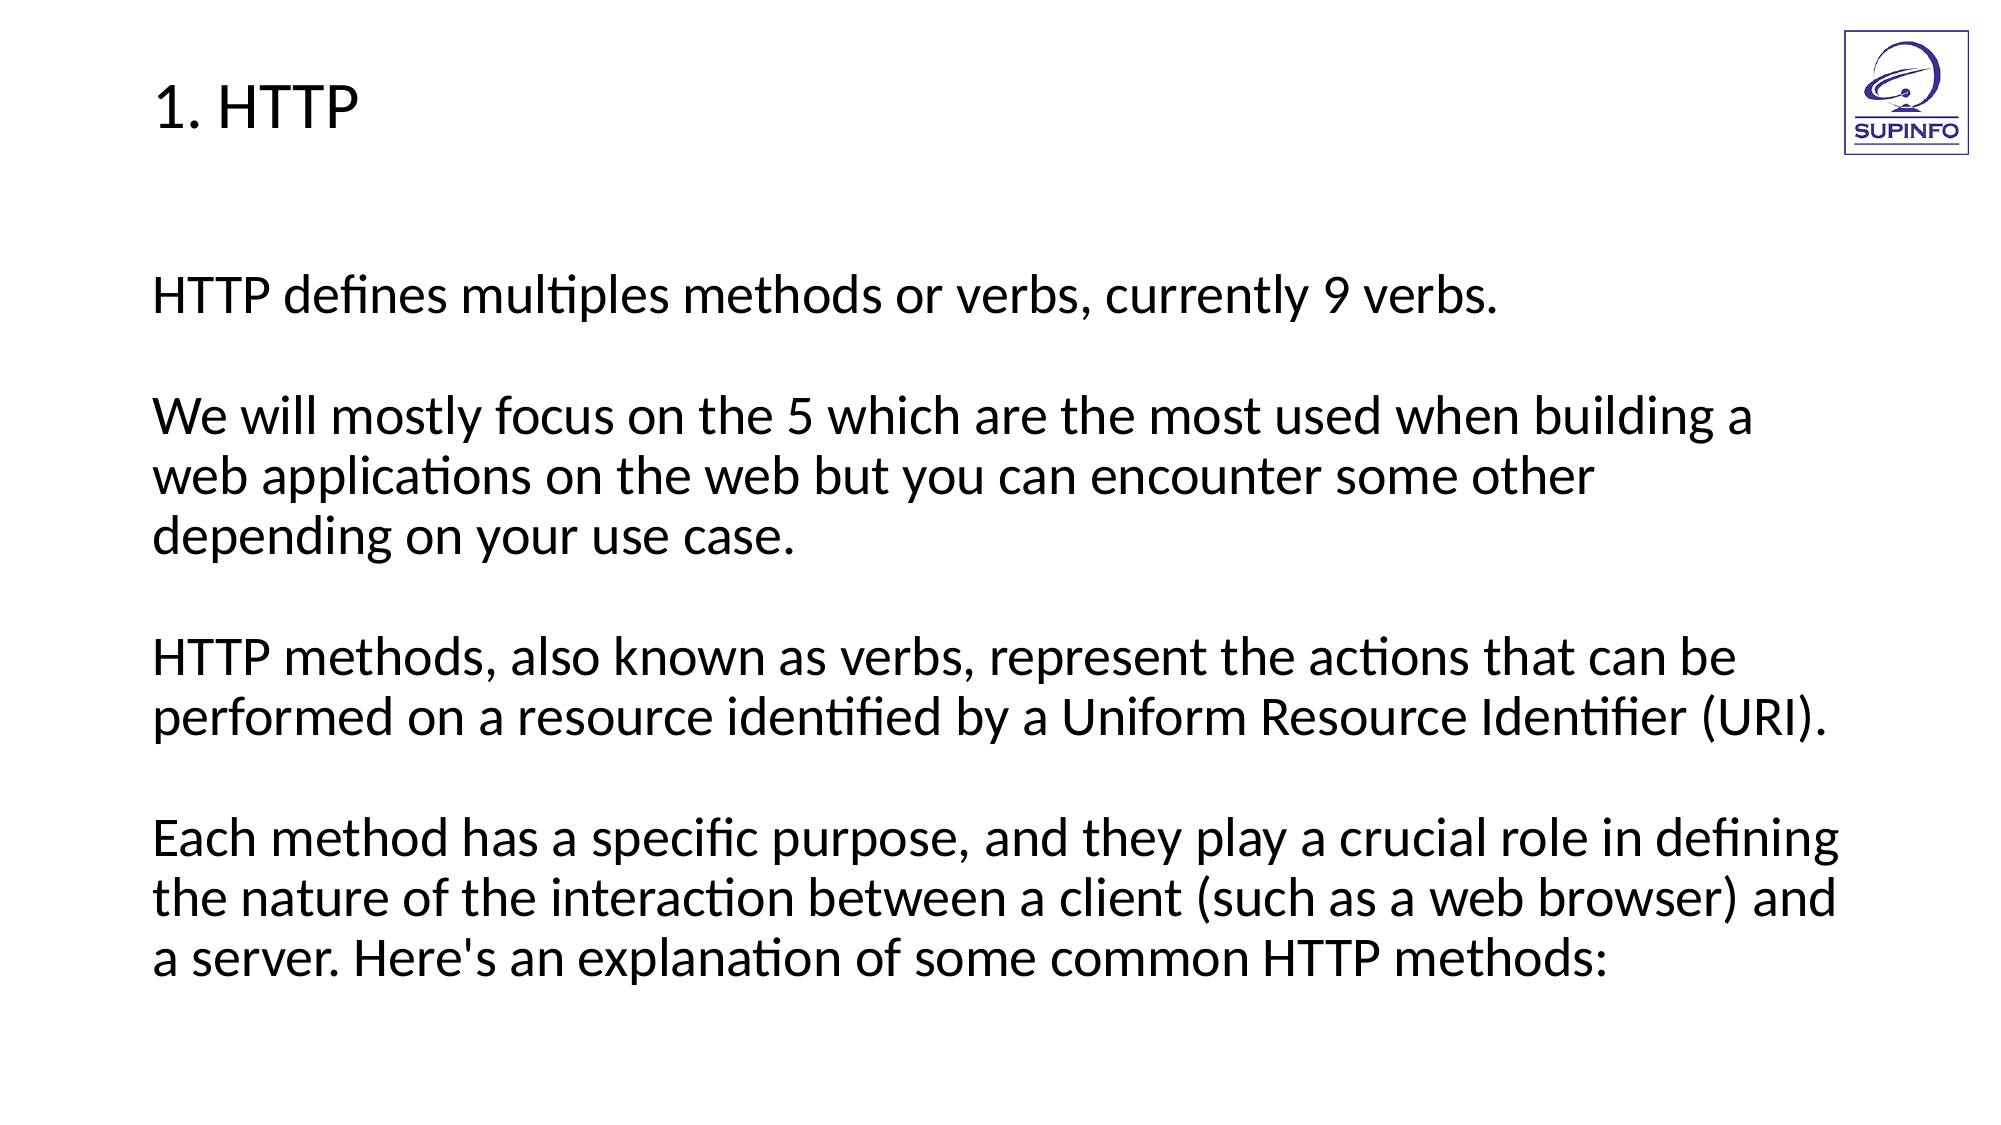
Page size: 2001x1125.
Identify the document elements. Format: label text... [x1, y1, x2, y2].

list HTTP defines multiples methods or verbs, currently 9 verbs. We will mostly focus on the 5 which are the most used when building a web applications on the web but you can encounter some other depending on your use case. HTTP methods, also known as verbs, represent the actions that can be performed on a resource identified by a Uniform Resource Identifier (URI). Each method has a specific purpose, and they play a crucial role in defining the nature of the interaction between a client (such as a web browser) and a server. Here's an explanation of some common HTTP methods: [137, 257, 1863, 1014]
list 1. HTTP [137, 63, 1862, 157]
picture [1844, 30, 1969, 155]
